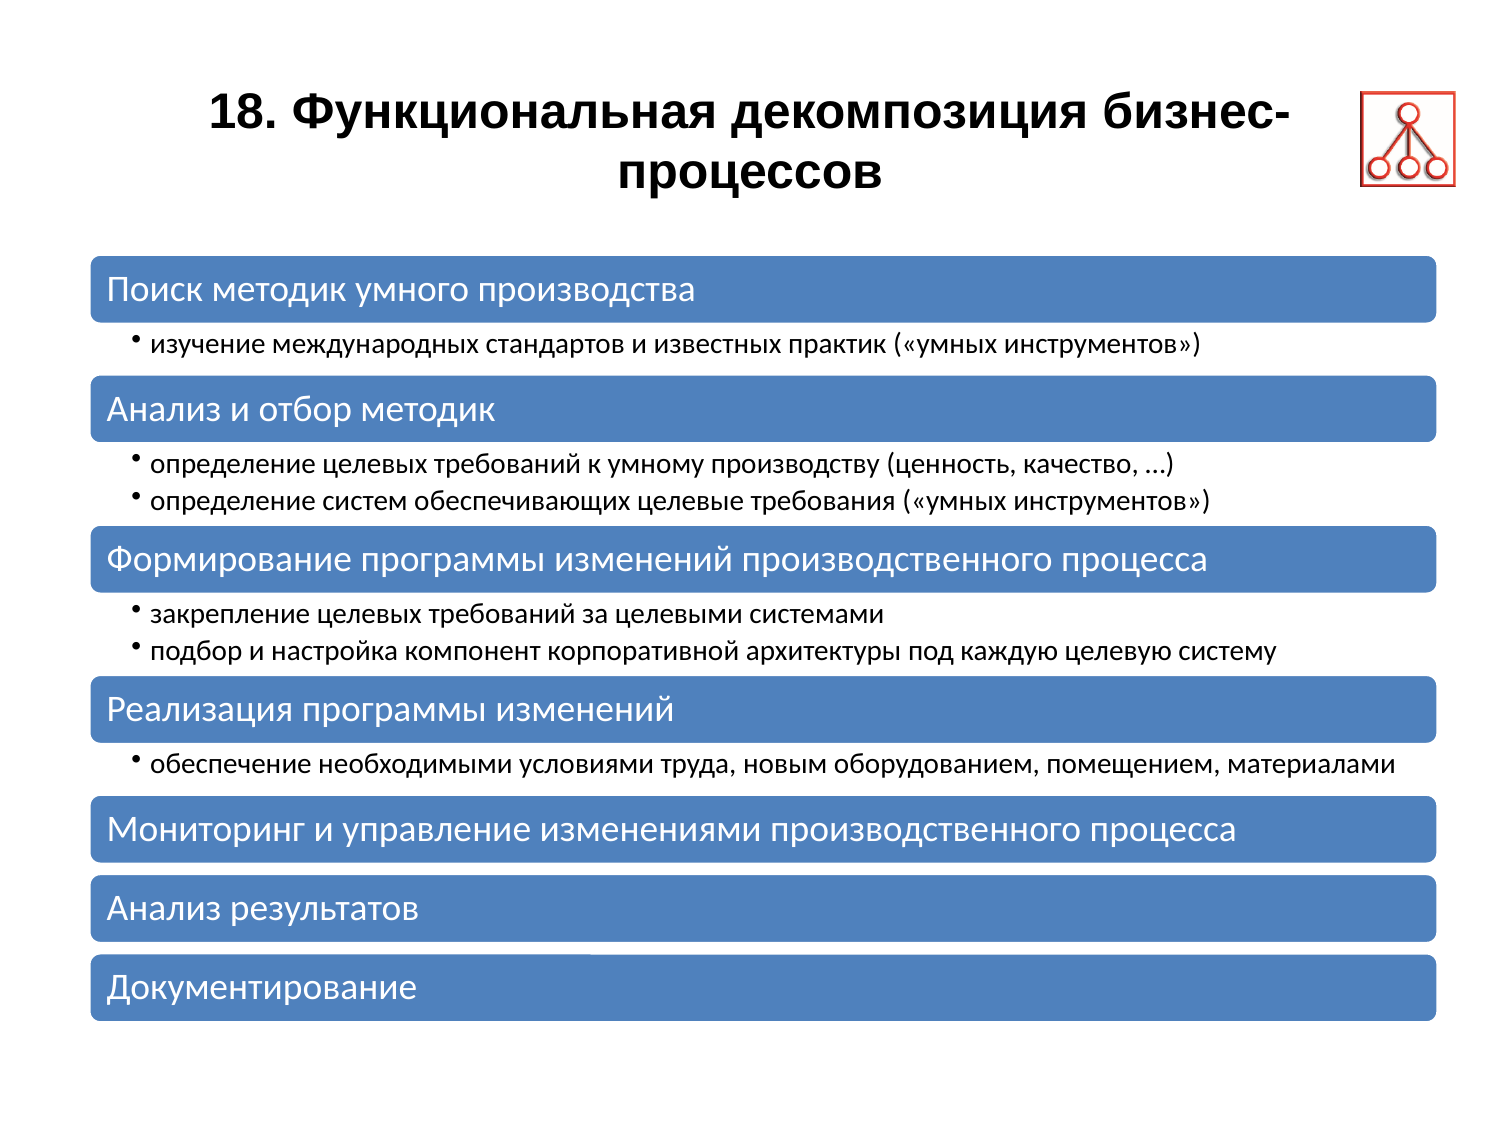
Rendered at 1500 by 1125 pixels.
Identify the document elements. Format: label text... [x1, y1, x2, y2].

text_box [88, 241, 1439, 1036]
picture [1360, 91, 1456, 187]
title 18. Функциональная декомпозиция бизнес-процессов [75, 45, 1425, 233]
